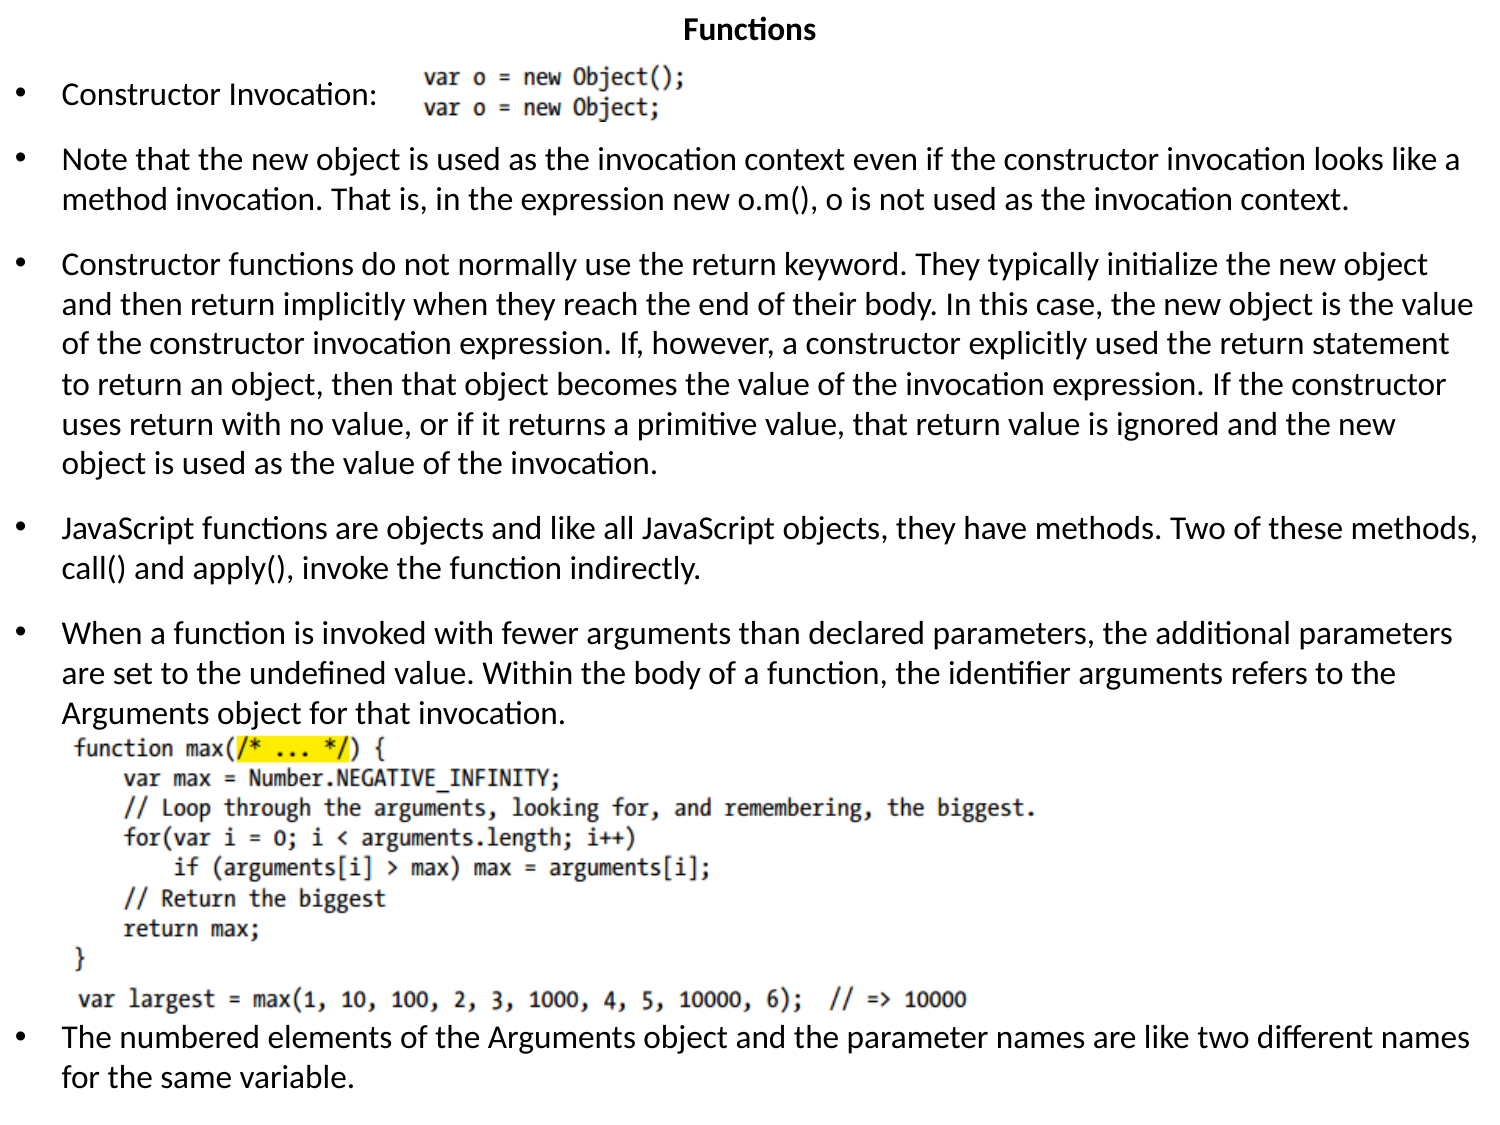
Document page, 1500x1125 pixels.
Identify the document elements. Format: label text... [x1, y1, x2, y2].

picture [68, 733, 1035, 1022]
text_box Functions Constructor Invocation: Note that the new object is used as the invocation context even if the constructor invocation looks like a method invocation. That is, in the expression new o.m(), o is not used as the invocation context. Constructor functions do not normally use the return keyword. They typically initialize the new object and then return implicitly when they reach the end of their body. In this case, the new object is the value of the constructor invocation expression. If, however, a constructor explicitly used the return statement to return an object, then that object becomes the value of the invocation expression. If the constructor uses return with no value, or if it returns a primitive value, that return value is ignored and the new object is used as the value of the invocation. JavaScript functions are objects and like all JavaScript objects, they have methods. Two of these methods, call() and apply(), invoke the function indirectly. When a function is invoked with fewer arguments than declared parameters, the additional parameters are set to the undefined value. Within the body of a function, the identifier arguments refers to the Arguments object for that invocation. The numbered elements of the Arguments object and the parameter names are like two different names for the same variable. [0, 0, 1500, 1103]
picture [413, 58, 691, 122]
